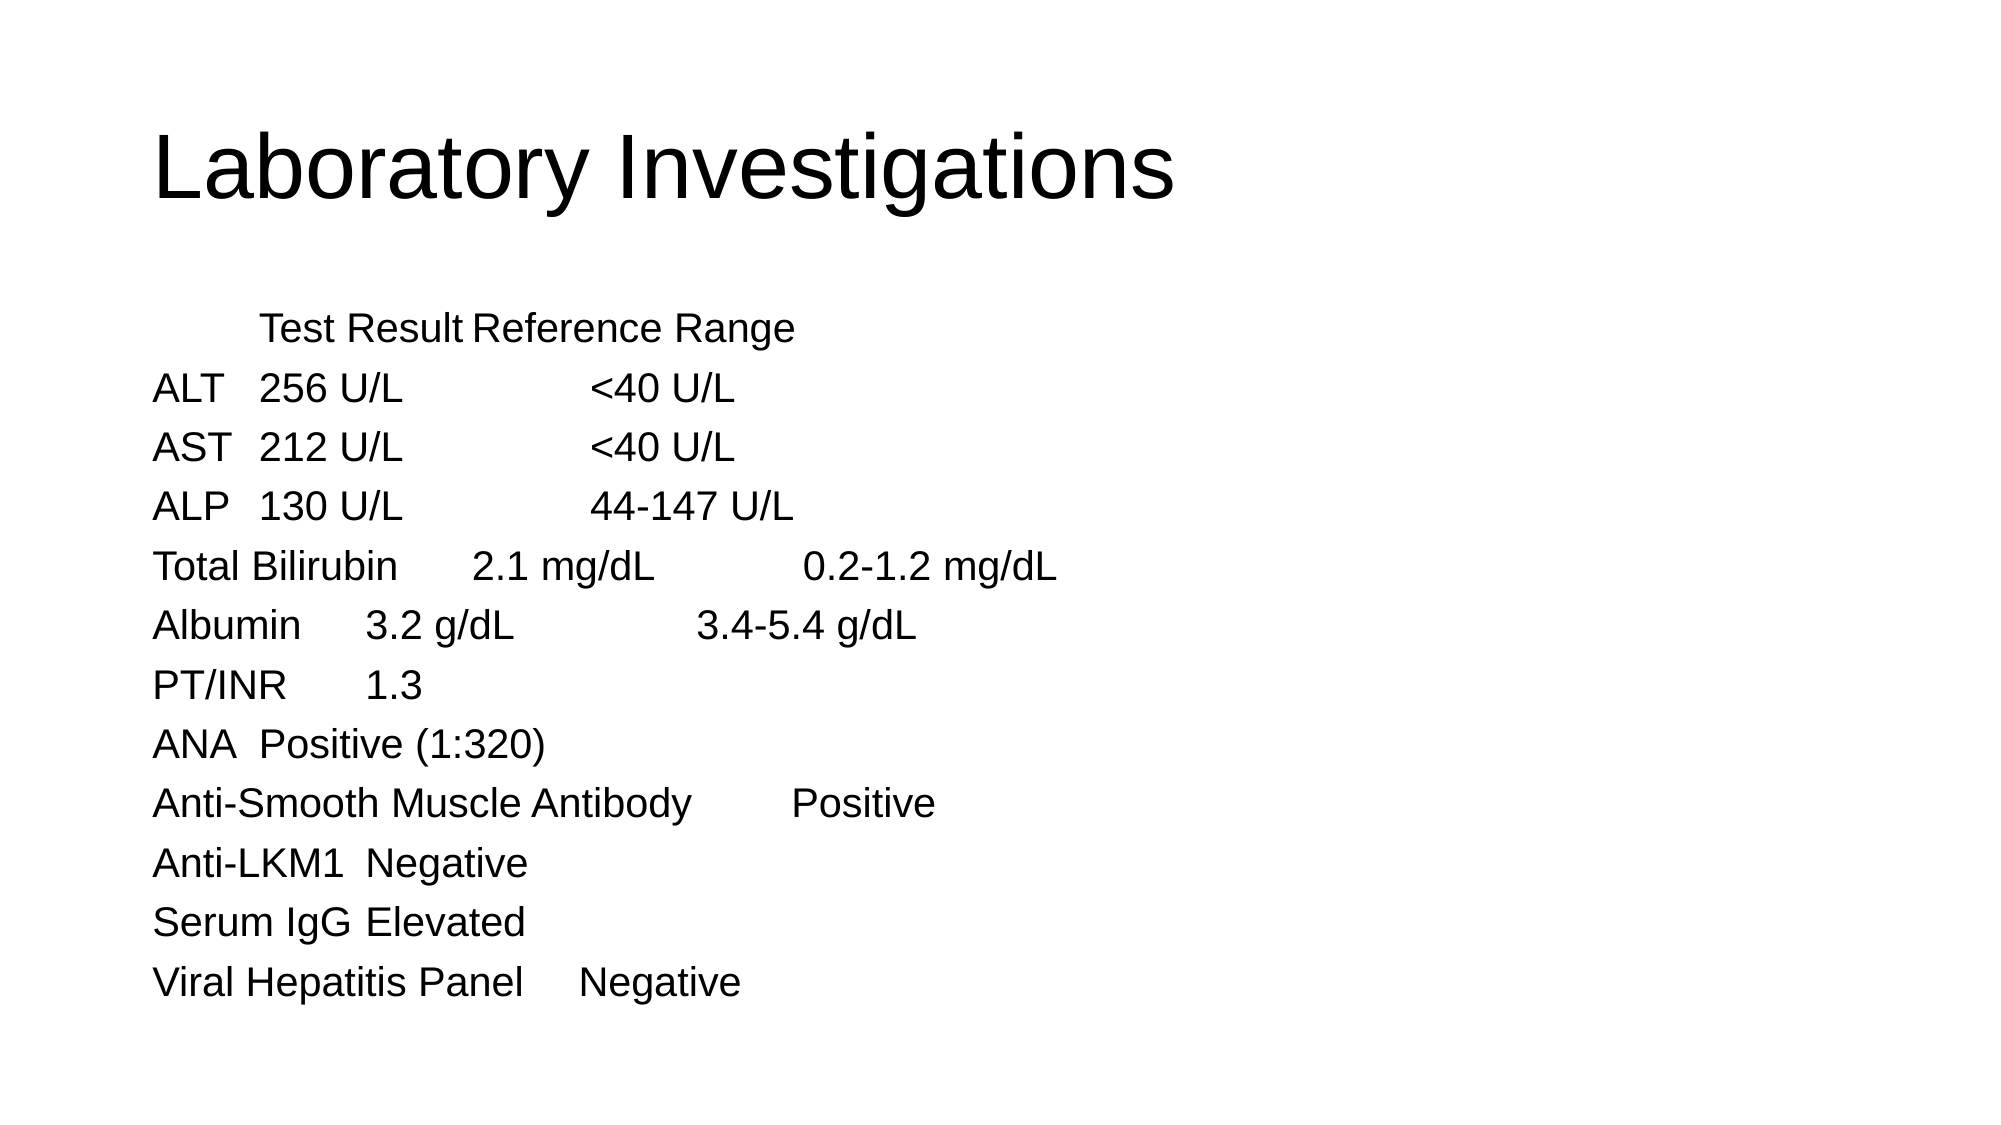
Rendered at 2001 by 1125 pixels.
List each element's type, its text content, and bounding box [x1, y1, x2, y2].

title Laboratory Investigations [137, 59, 1863, 278]
list Test Result Reference Range ALT 256 U/L <40 U/L AST 212 U/L <40 U/L ALP 130 U/L 44-147 U/L Total Bilirubin 2.1 mg/dL 0.2-1.2 mg/dL Albumin 3.2 g/dL 3.4-5.4 g/dL PT/INR 1.3 ANA Positive (1:320) Anti-Smooth Muscle Antibody Positive Anti-LKM1 Negative Serum IgG Elevated Viral Hepatitis Panel Negative [137, 299, 1863, 1014]
